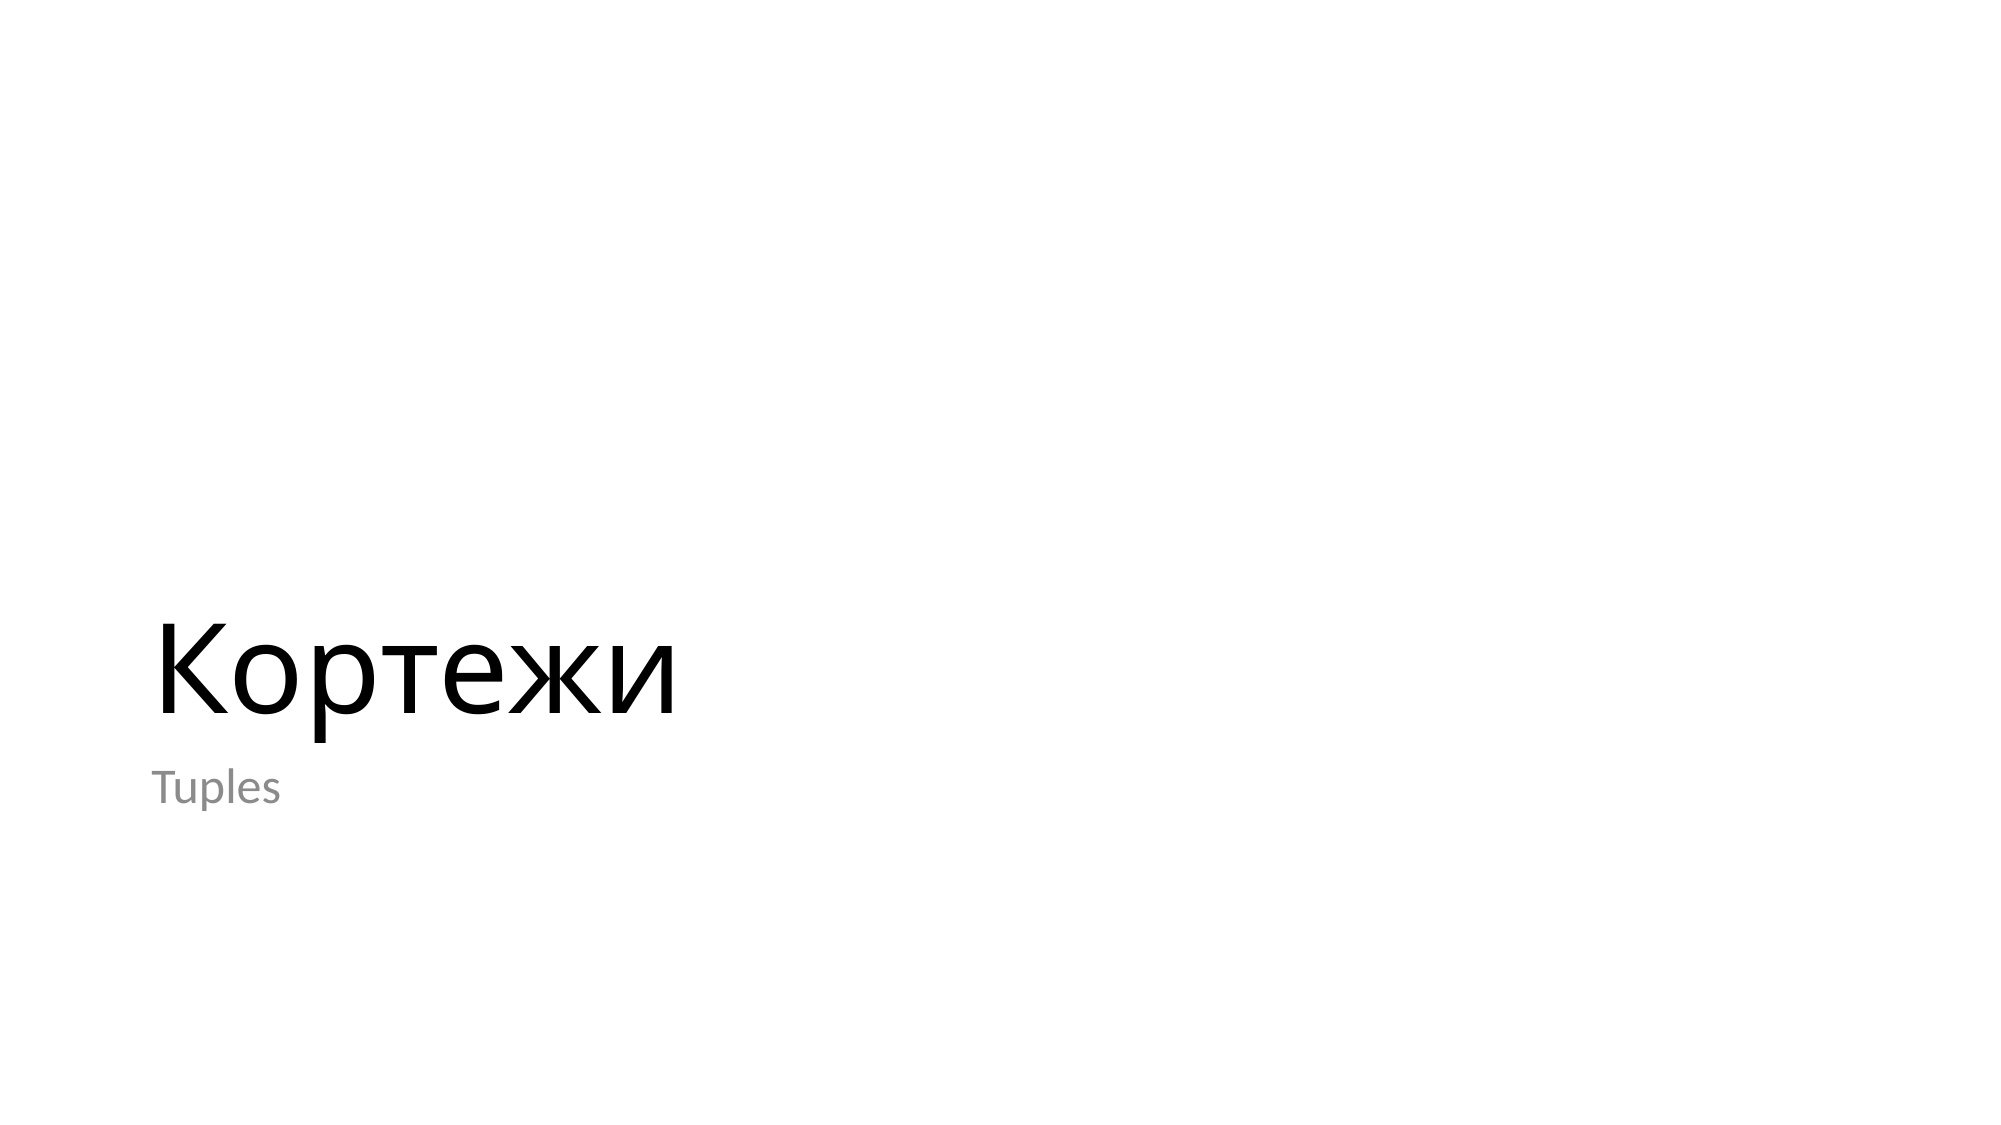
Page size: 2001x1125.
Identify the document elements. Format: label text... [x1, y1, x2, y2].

title Кортежи [136, 280, 1862, 749]
list Tuples [136, 752, 1862, 999]
